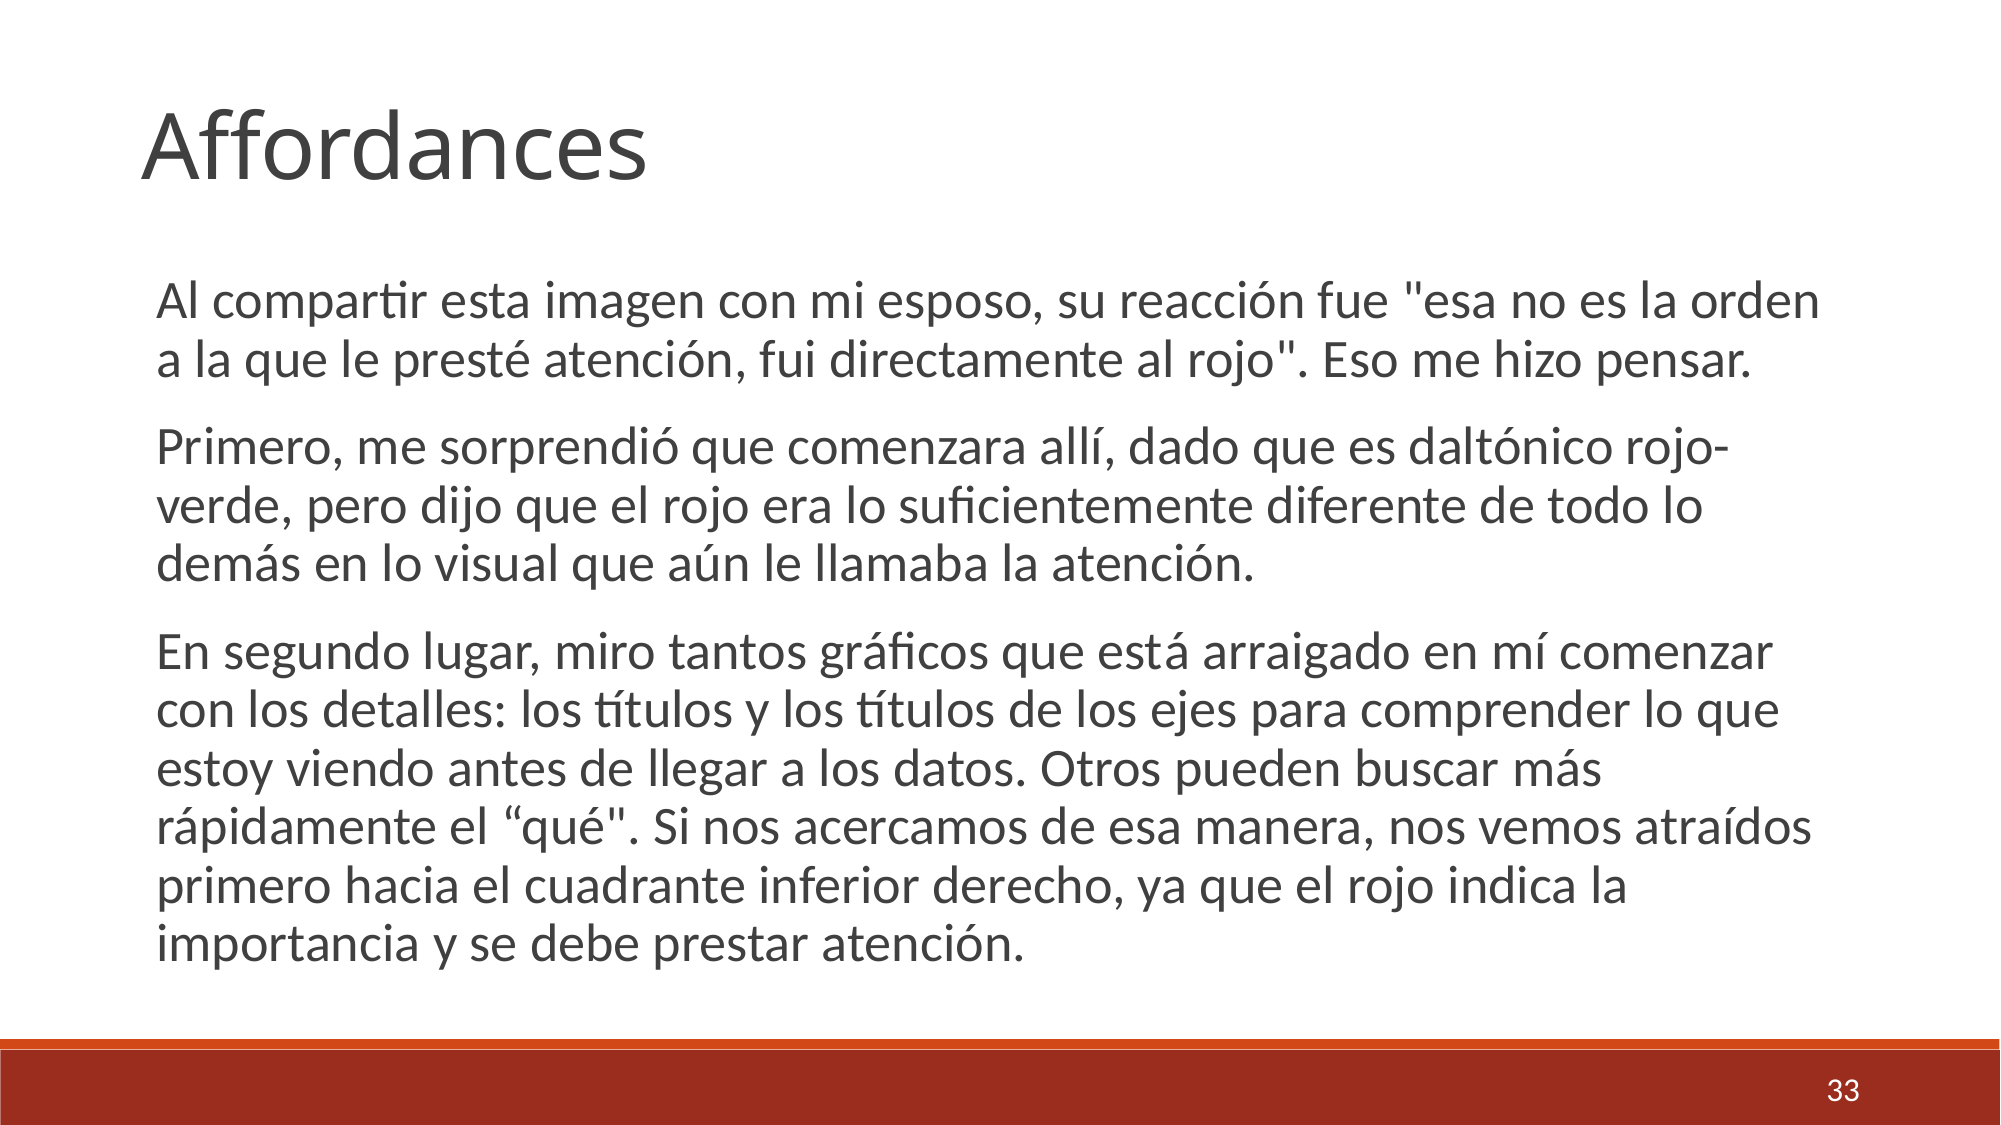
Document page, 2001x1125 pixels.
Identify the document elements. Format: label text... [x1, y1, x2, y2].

slide_number 33 [126, 1061, 1875, 1115]
text_box Al compartir esta imagen con mi esposo, su reacción fue "esa no es la orden a la que le presté atención, fui directamente al rojo". Eso me hizo pensar. Primero, me sorprendió que comenzara allí, dado que es daltónico rojo-verde, pero dijo que el rojo era lo suficientemente diferente de todo lo demás en lo visual que aún le llamaba la atención. En segundo lugar, miro tantos gráficos que está arraigado en mí comenzar con los detalles: los títulos y los títulos de los ejes para comprender lo que estoy viendo antes de llegar a los datos. Otros pueden buscar más rápidamente el “qué". Si nos acercamos de esa manera, nos vemos atraídos primero hacia el cuadrante inferior derecho, ya que el rojo indica la importancia y se debe prestar atención. [126, 264, 1875, 1027]
text_box Affordances [126, 97, 1821, 264]
